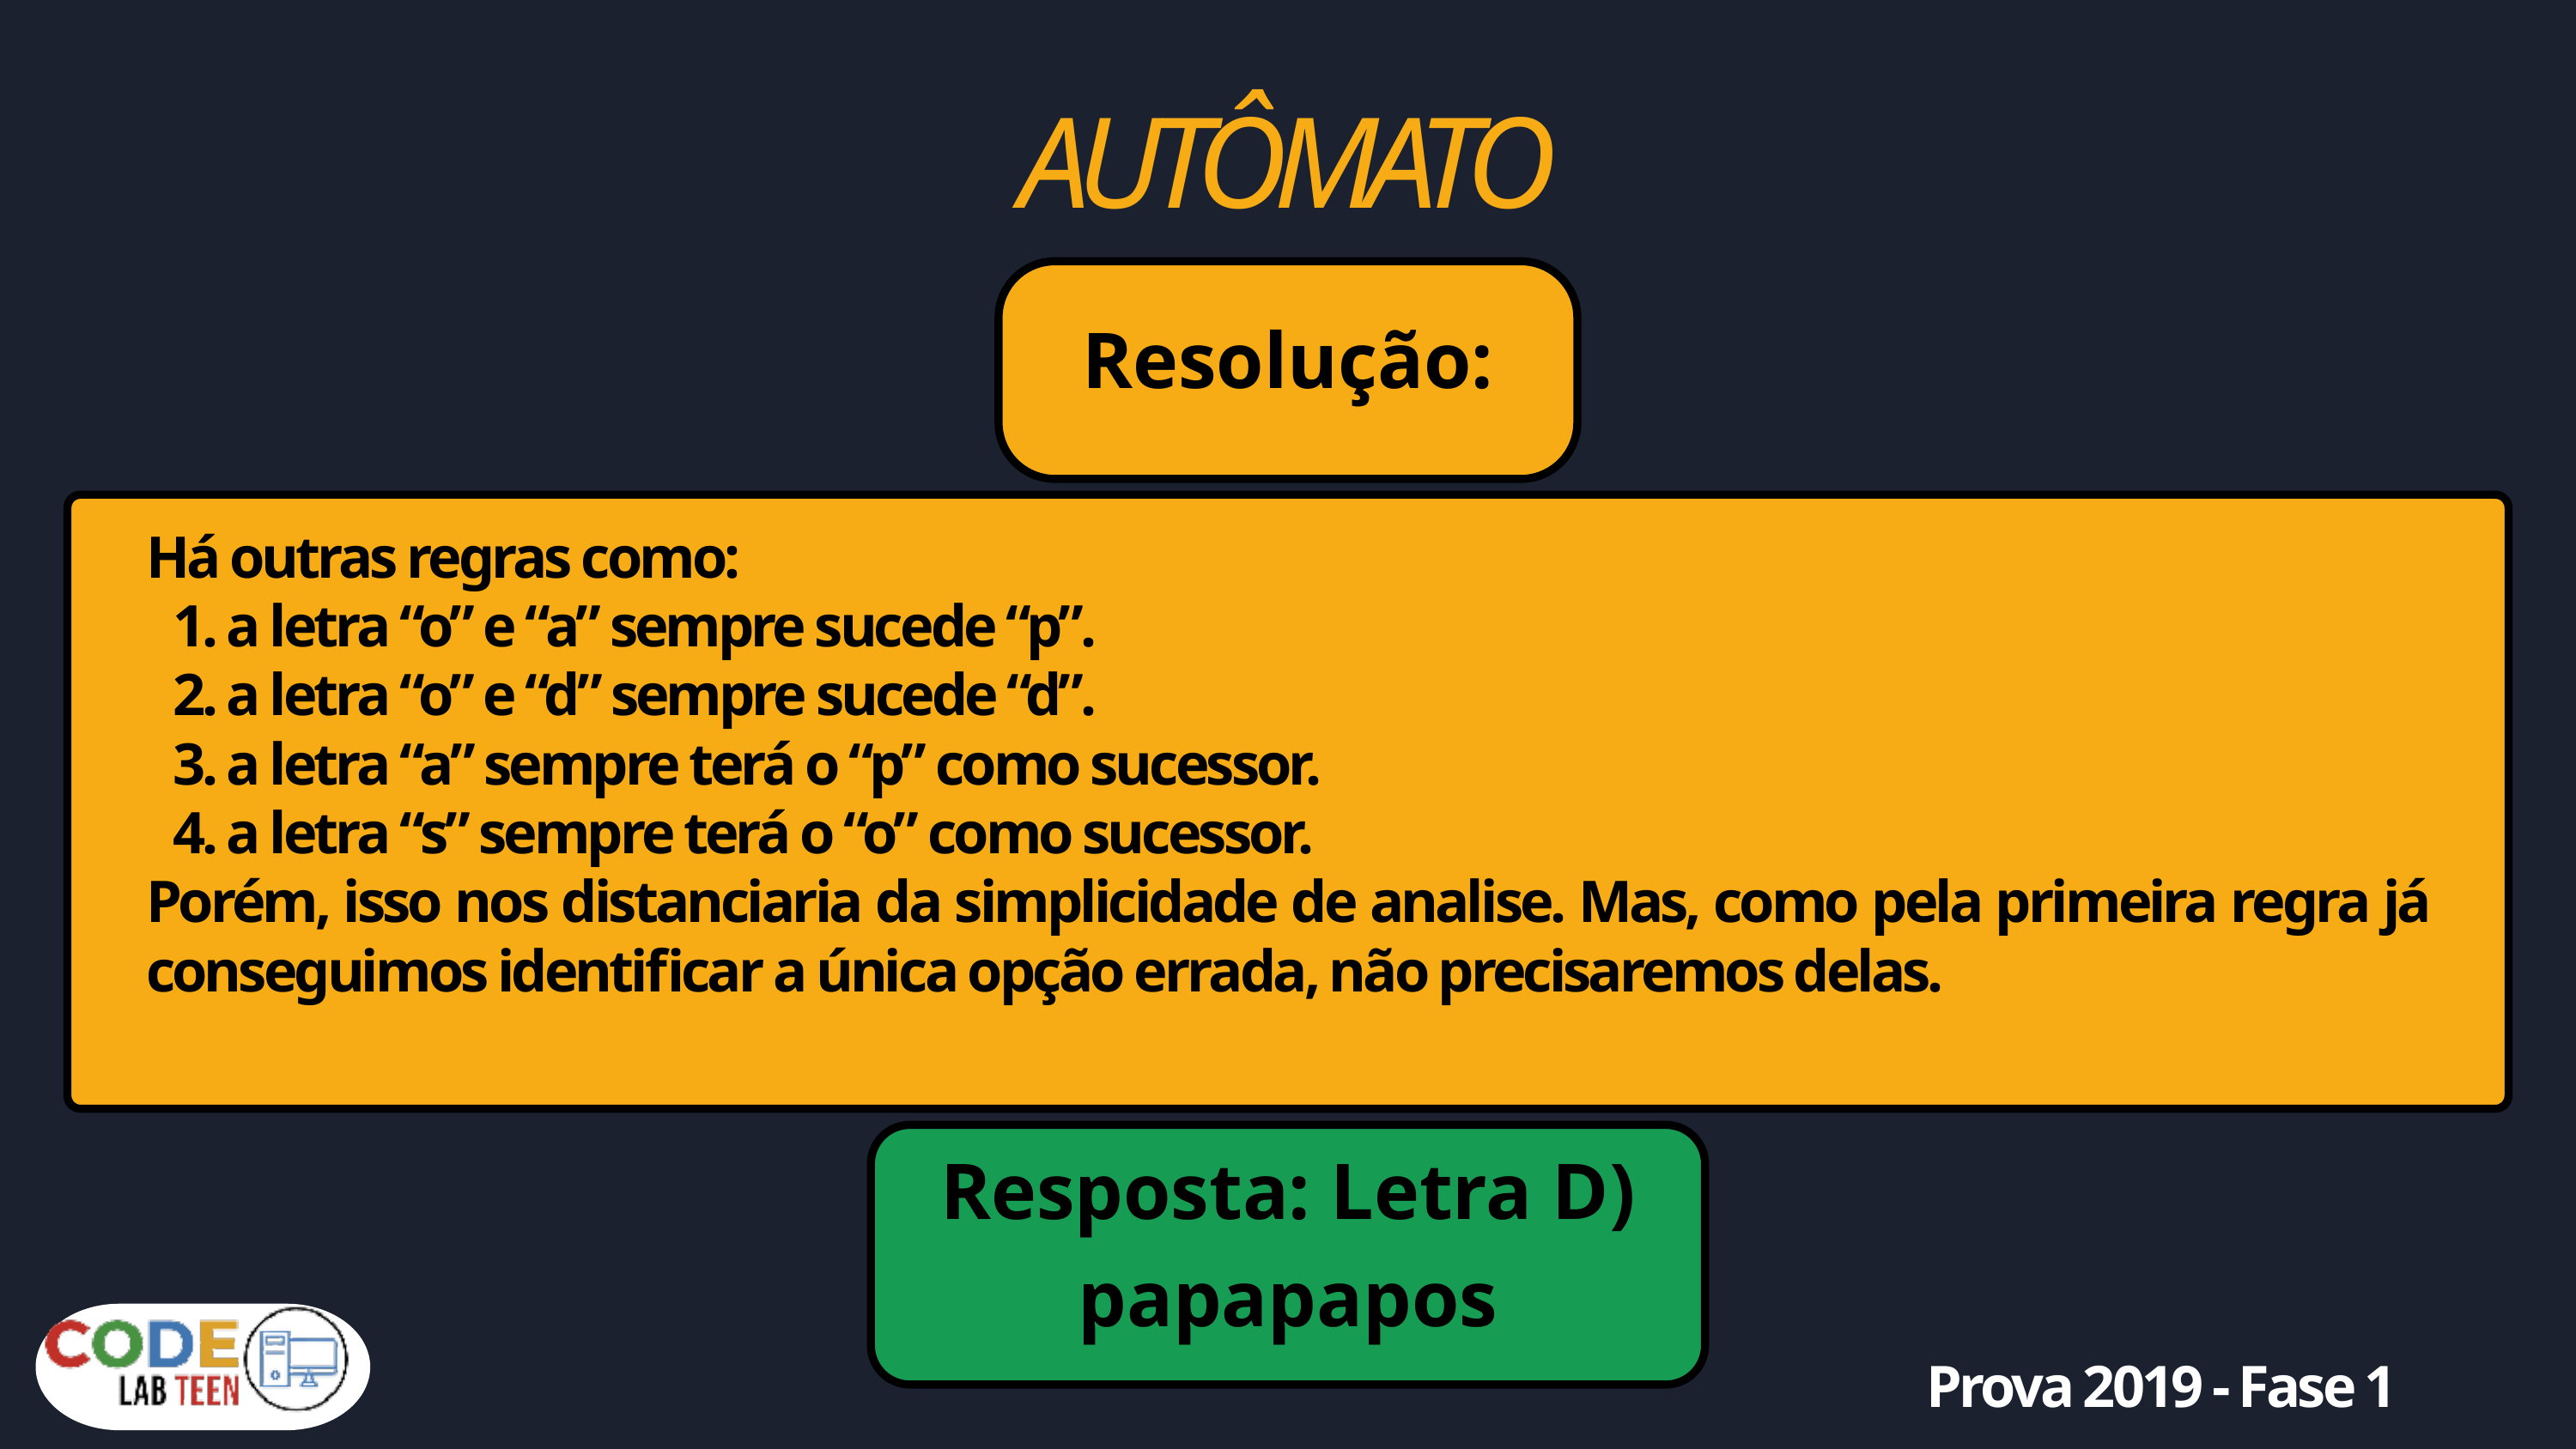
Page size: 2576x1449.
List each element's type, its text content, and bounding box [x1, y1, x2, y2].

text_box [67, 494, 2509, 1109]
text_box AUTÔMATO [173, 60, 2403, 233]
text_box Prova 2019 - Fase 1 [1926, 1349, 2549, 1419]
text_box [8, 1284, 398, 1449]
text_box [998, 261, 1578, 480]
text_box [870, 1125, 1705, 1385]
